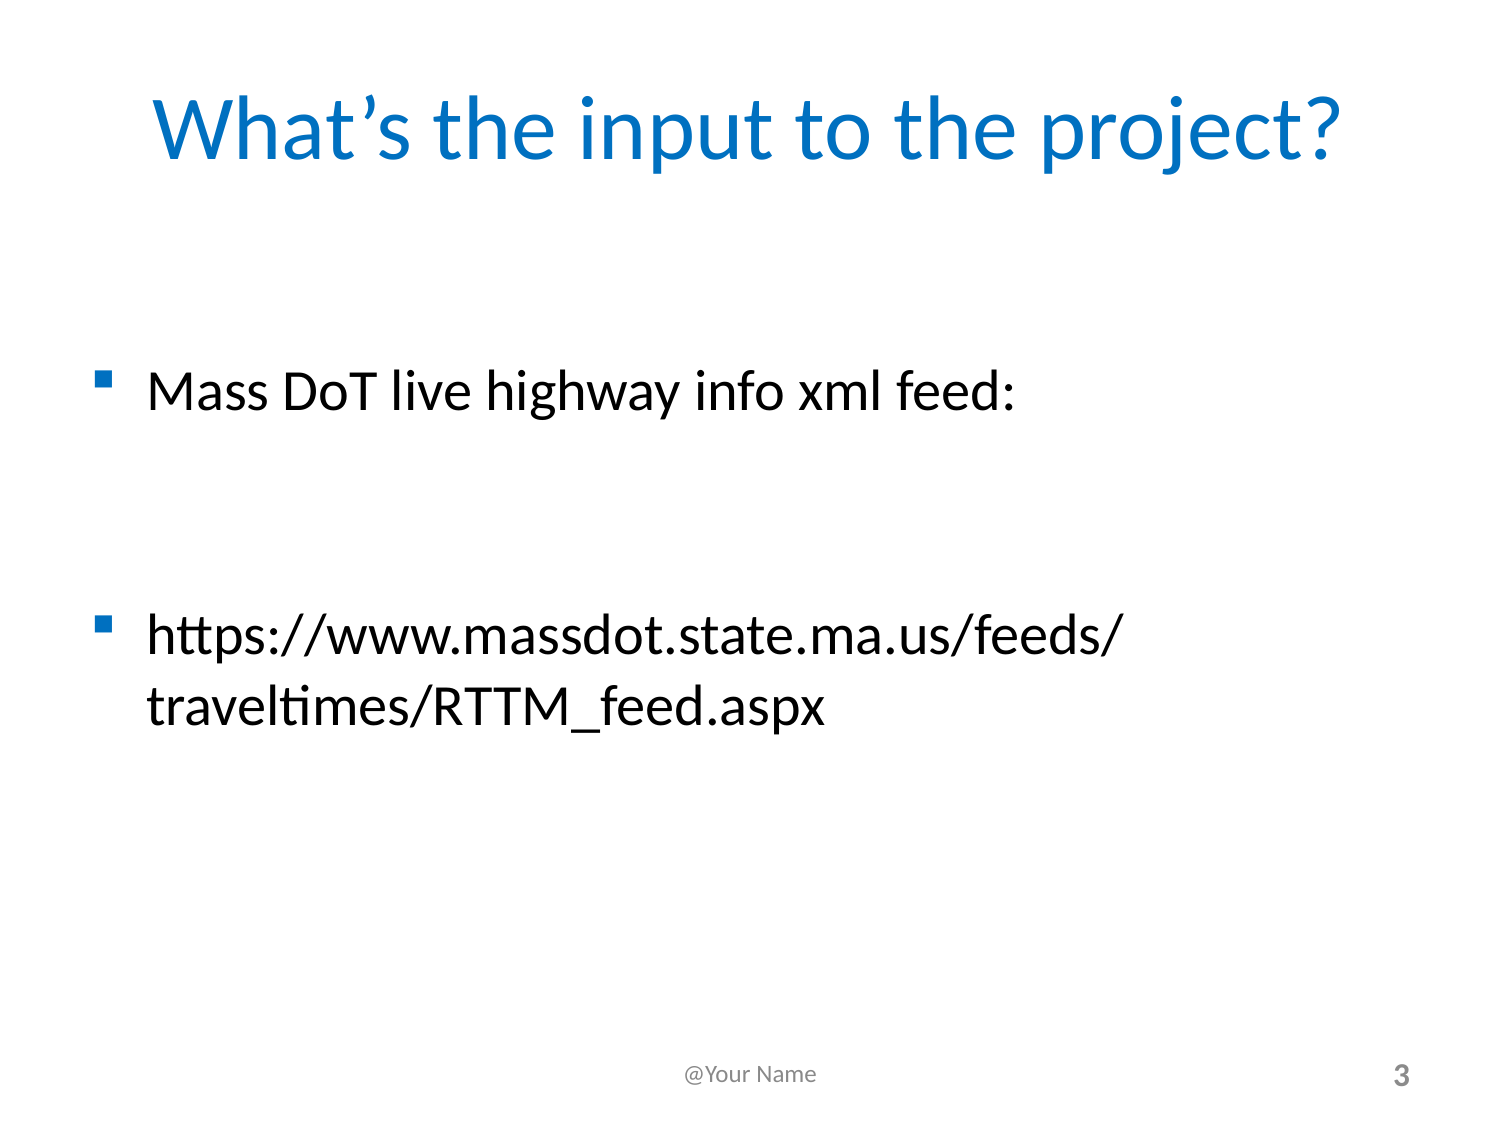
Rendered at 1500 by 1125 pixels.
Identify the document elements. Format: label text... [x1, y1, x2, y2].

title What’s the input to the project? [75, 19, 1425, 225]
footer @Your Name [512, 1042, 988, 1103]
list Mass DoT live highway info xml feed: https://www.massdot.state.ma.us/feeds/traveltimes/RTTM_feed.aspx [75, 262, 1425, 1025]
slide_number 3 [1074, 1042, 1425, 1103]
